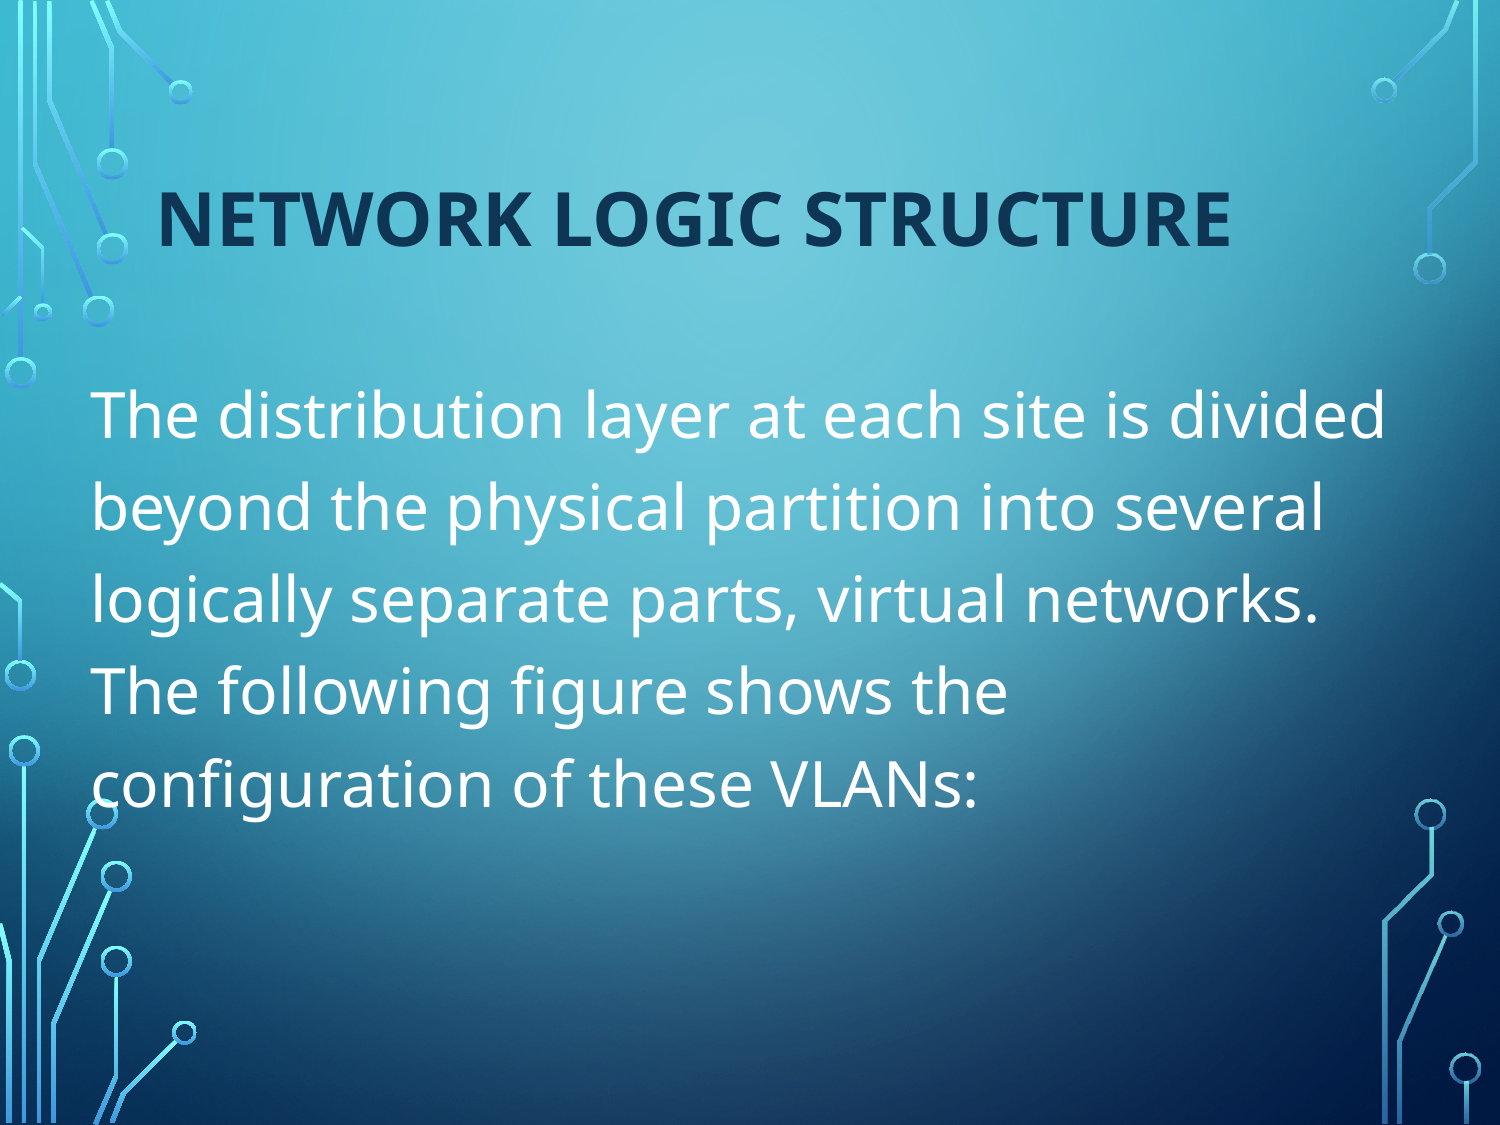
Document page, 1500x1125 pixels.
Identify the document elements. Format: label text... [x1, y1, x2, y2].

list The distribution layer at each site is divided beyond the physical partition into several logically separate parts, virtual networks. The following figure shows the configuration of these VLANs: [75, 350, 1425, 829]
title Network logic structure [140, 101, 1360, 344]
